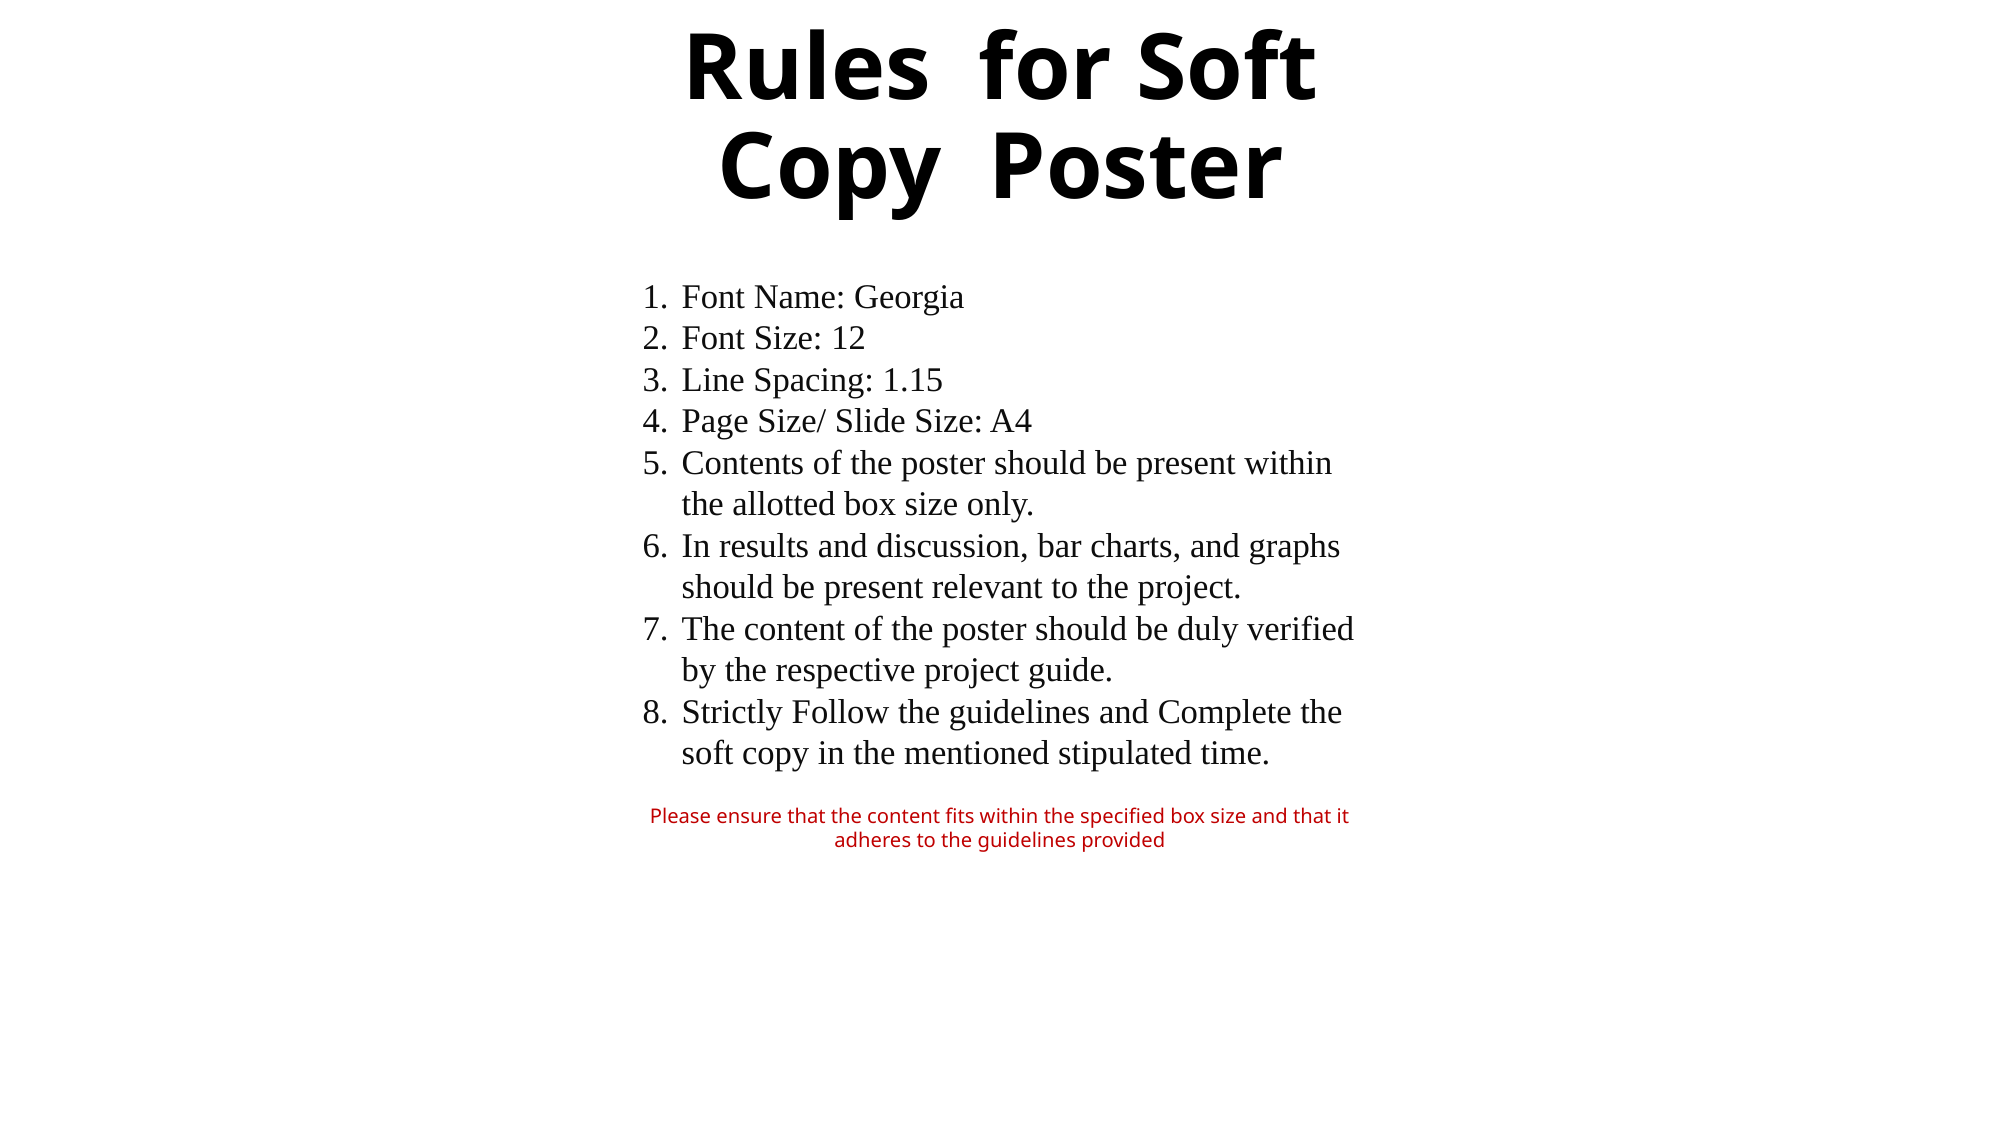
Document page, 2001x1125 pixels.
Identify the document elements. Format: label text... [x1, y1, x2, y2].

title Rules for Soft Copy Poster Preparation [623, 59, 1379, 278]
list Font Name: Georgia Font Size: 12 Line Spacing: 1.15 Page Size/ Slide Size: A4 Contents of the poster should be present within the allotted box size only. In results and discussion, bar charts, and graphs should be present relevant to the project. The content of the poster should be duly verified by the respective project guide. Strictly Follow the guidelines and Complete the soft copy in the mentioned stipulated time. Please ensure that the content fits within the specified box size and that it adheres to the guidelines provided [642, 221, 1358, 904]
